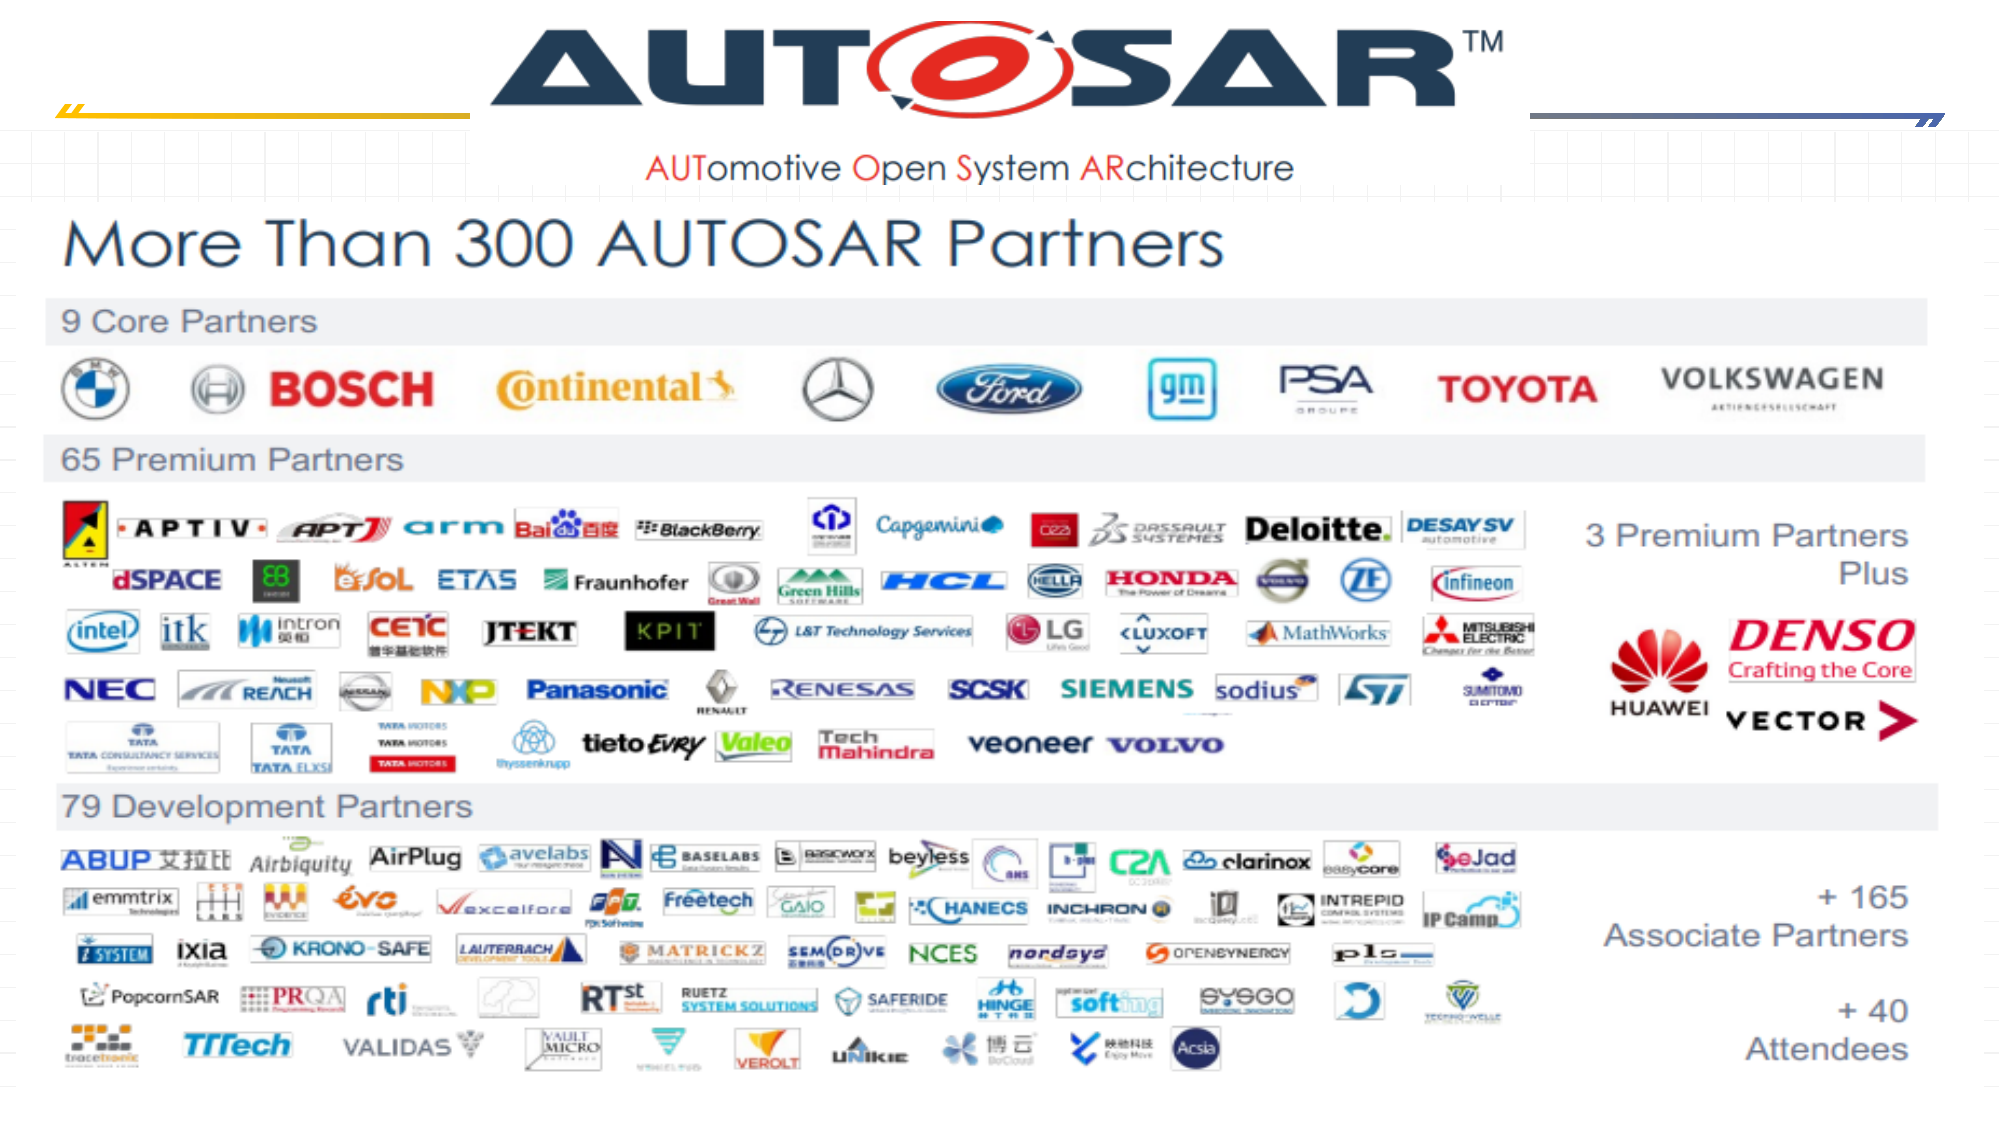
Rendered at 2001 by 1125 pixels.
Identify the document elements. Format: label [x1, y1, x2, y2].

list [470, 21, 1530, 185]
picture [16, 202, 1984, 1104]
